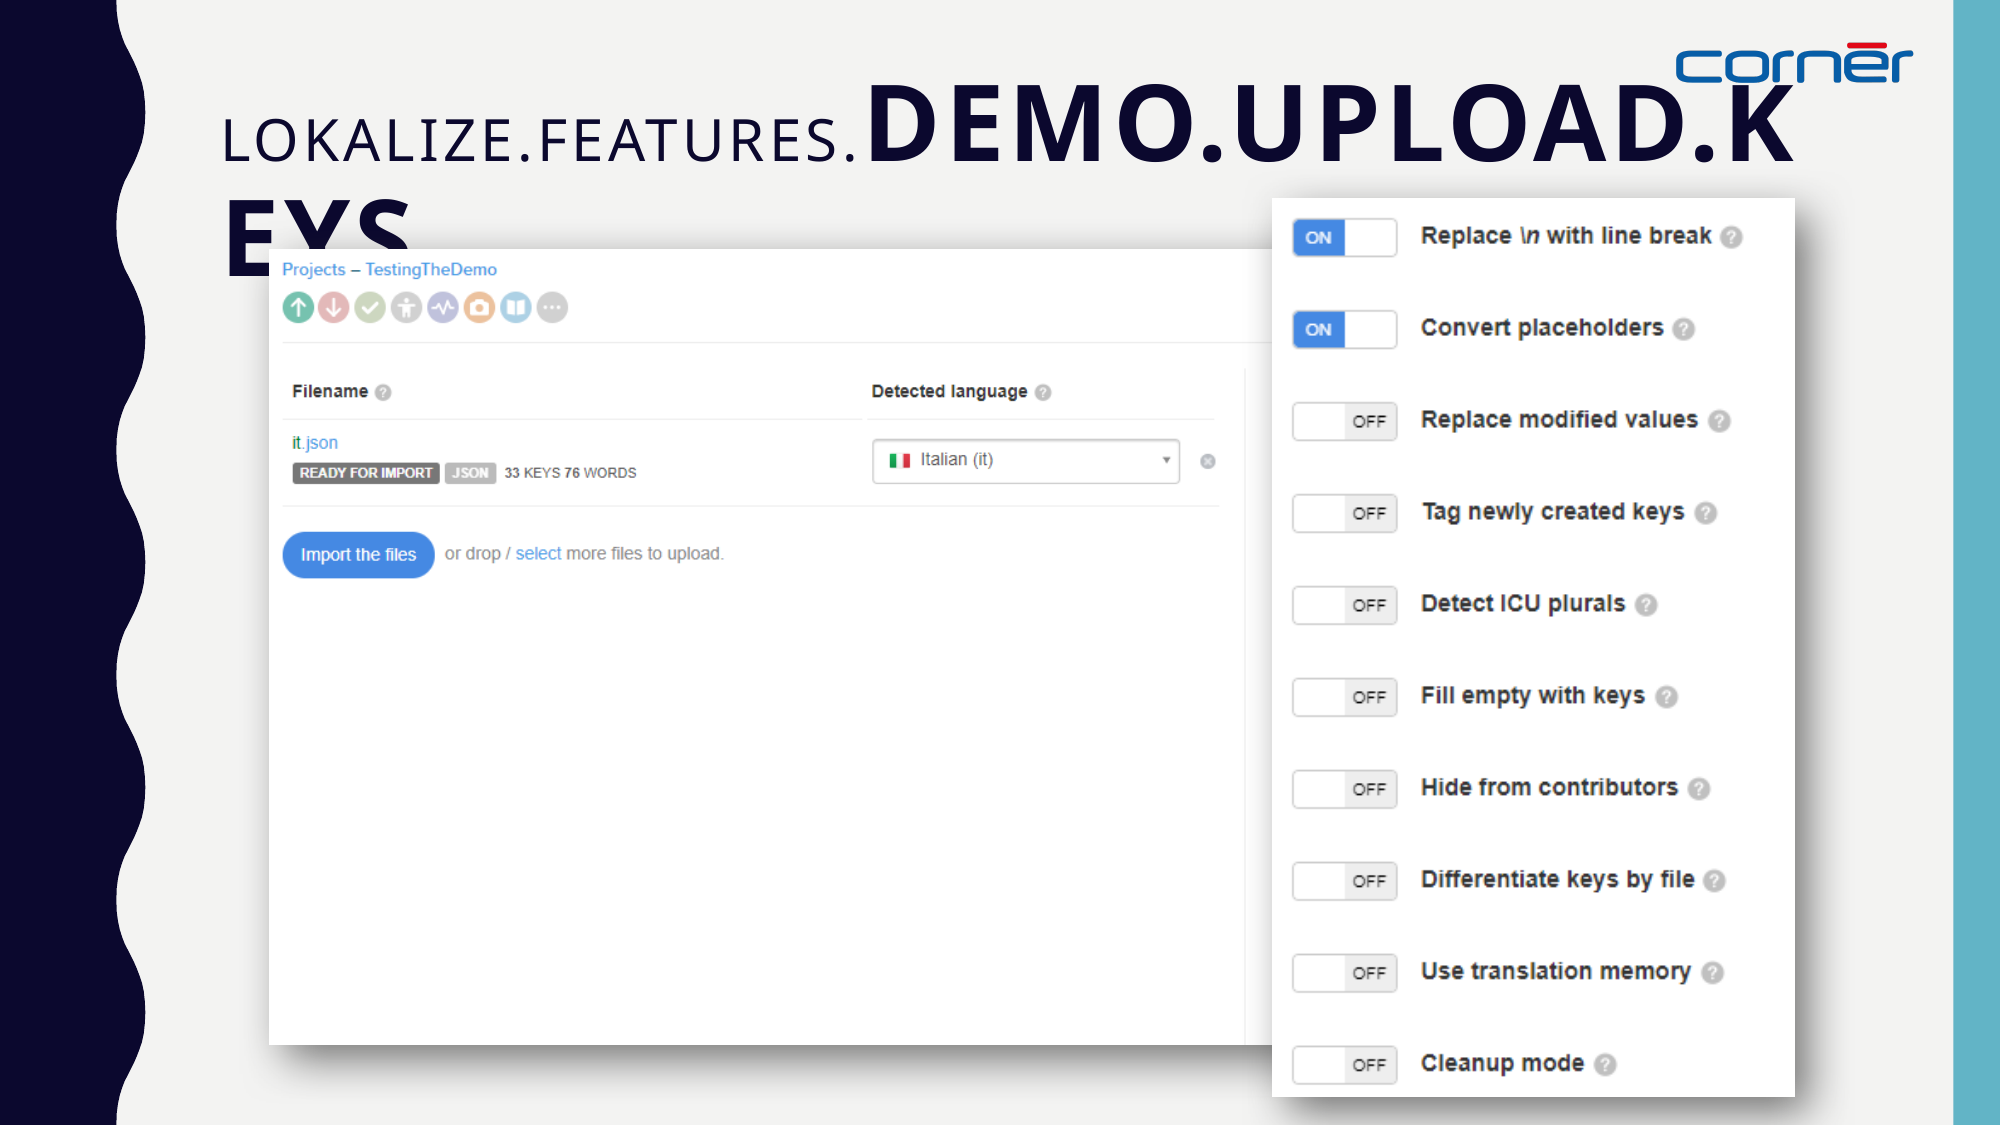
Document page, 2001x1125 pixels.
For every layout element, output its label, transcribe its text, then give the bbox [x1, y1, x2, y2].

picture [269, 198, 1795, 1097]
picture [1628, 0, 1961, 127]
title LOKALIZE.FEATURES.DEMO.UPLOAD.KEYS [205, 62, 1875, 308]
